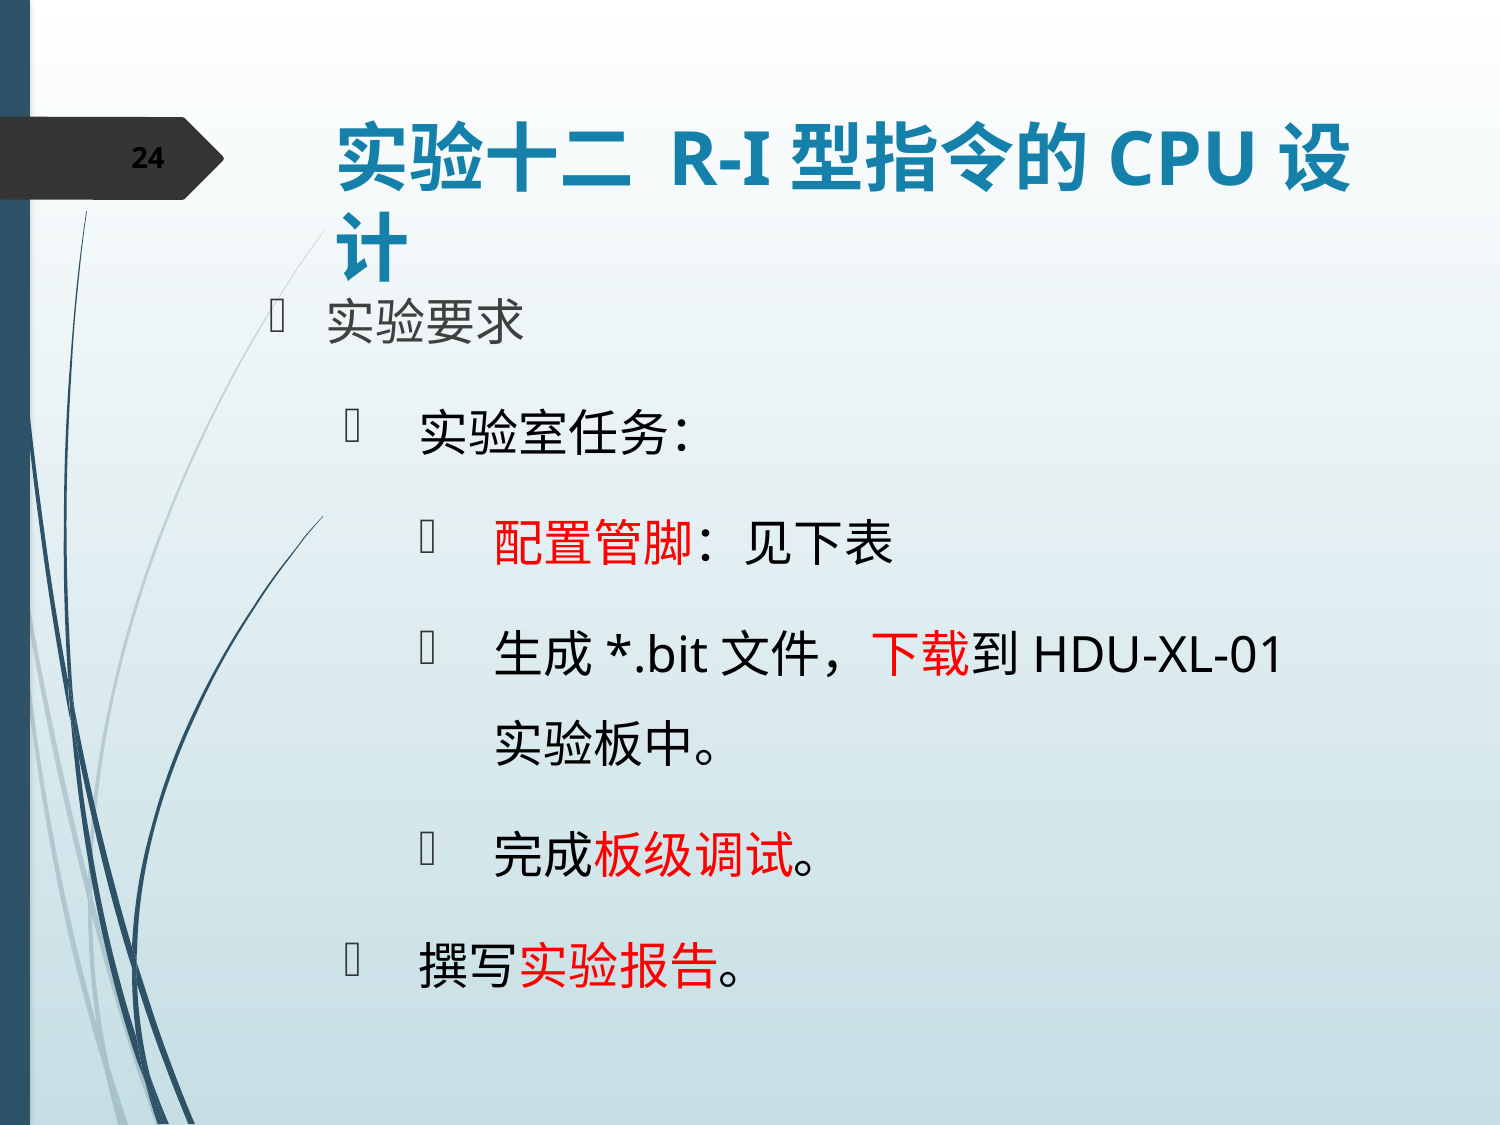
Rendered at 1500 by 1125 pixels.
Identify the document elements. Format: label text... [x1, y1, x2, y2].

title 实验十二 R-I型指令的CPU设计 [319, 102, 1400, 313]
list 实验要求 实验室任务： 配置管脚：见下表 生成*.bit文件，下载到HDU-XL-01实验板中。 完成板级调试。 撰写实验报告。 [253, 252, 1336, 873]
slide_number 24 [83, 129, 180, 190]
